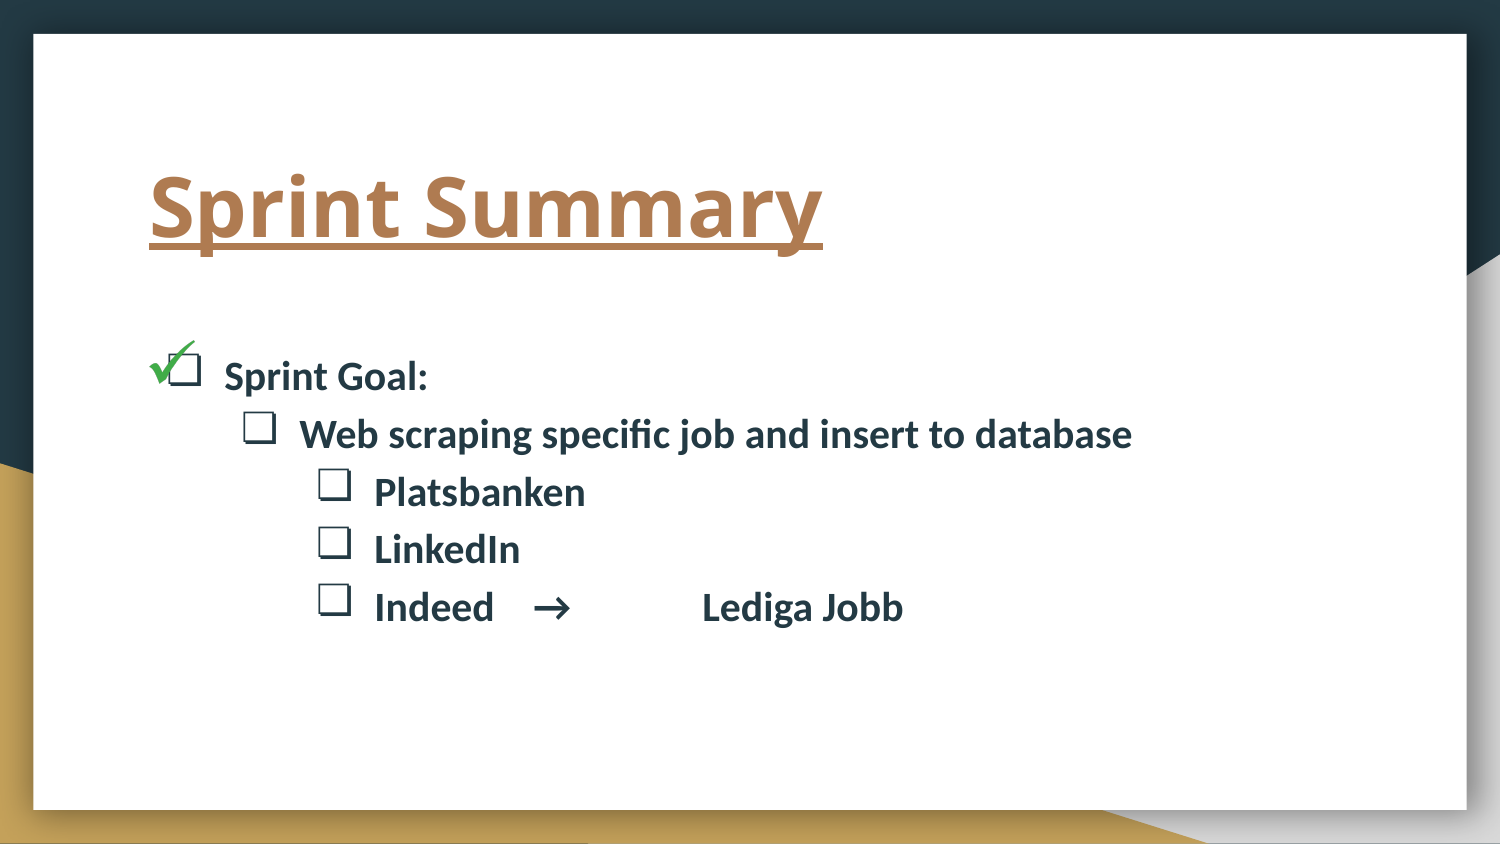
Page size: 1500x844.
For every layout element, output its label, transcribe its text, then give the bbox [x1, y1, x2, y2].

list Sprint Goal: Web scraping specific job and insert to database Platsbanken LinkedIn Indeed [134, 326, 1366, 729]
title Sprint Summary [134, 138, 1366, 296]
text_box → Lediga Jobb [518, 556, 1011, 645]
picture [148, 340, 196, 385]
